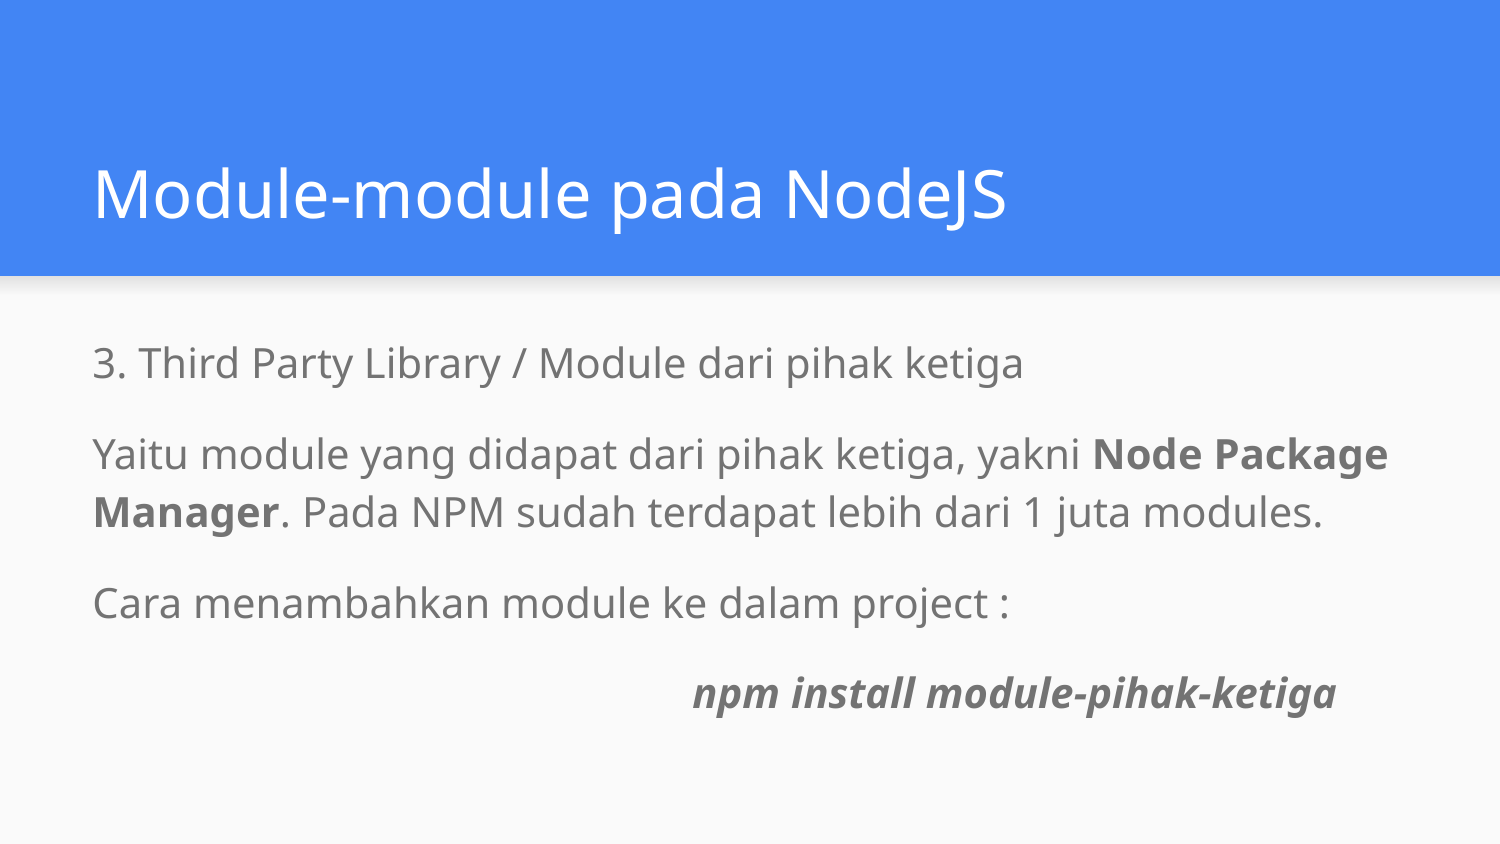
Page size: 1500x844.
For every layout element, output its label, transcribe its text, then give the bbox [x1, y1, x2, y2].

list 3. Third Party Library / Module dari pihak ketiga Yaitu module yang didapat dari pihak ketiga, yakni Node Package Manager. Pada NPM sudah terdapat lebih dari 1 juta modules. Cara menambahkan module ke dalam project : npm install module-pihak-ketiga [77, 314, 1427, 760]
title Module-module pada NodeJS [77, 121, 1427, 248]
